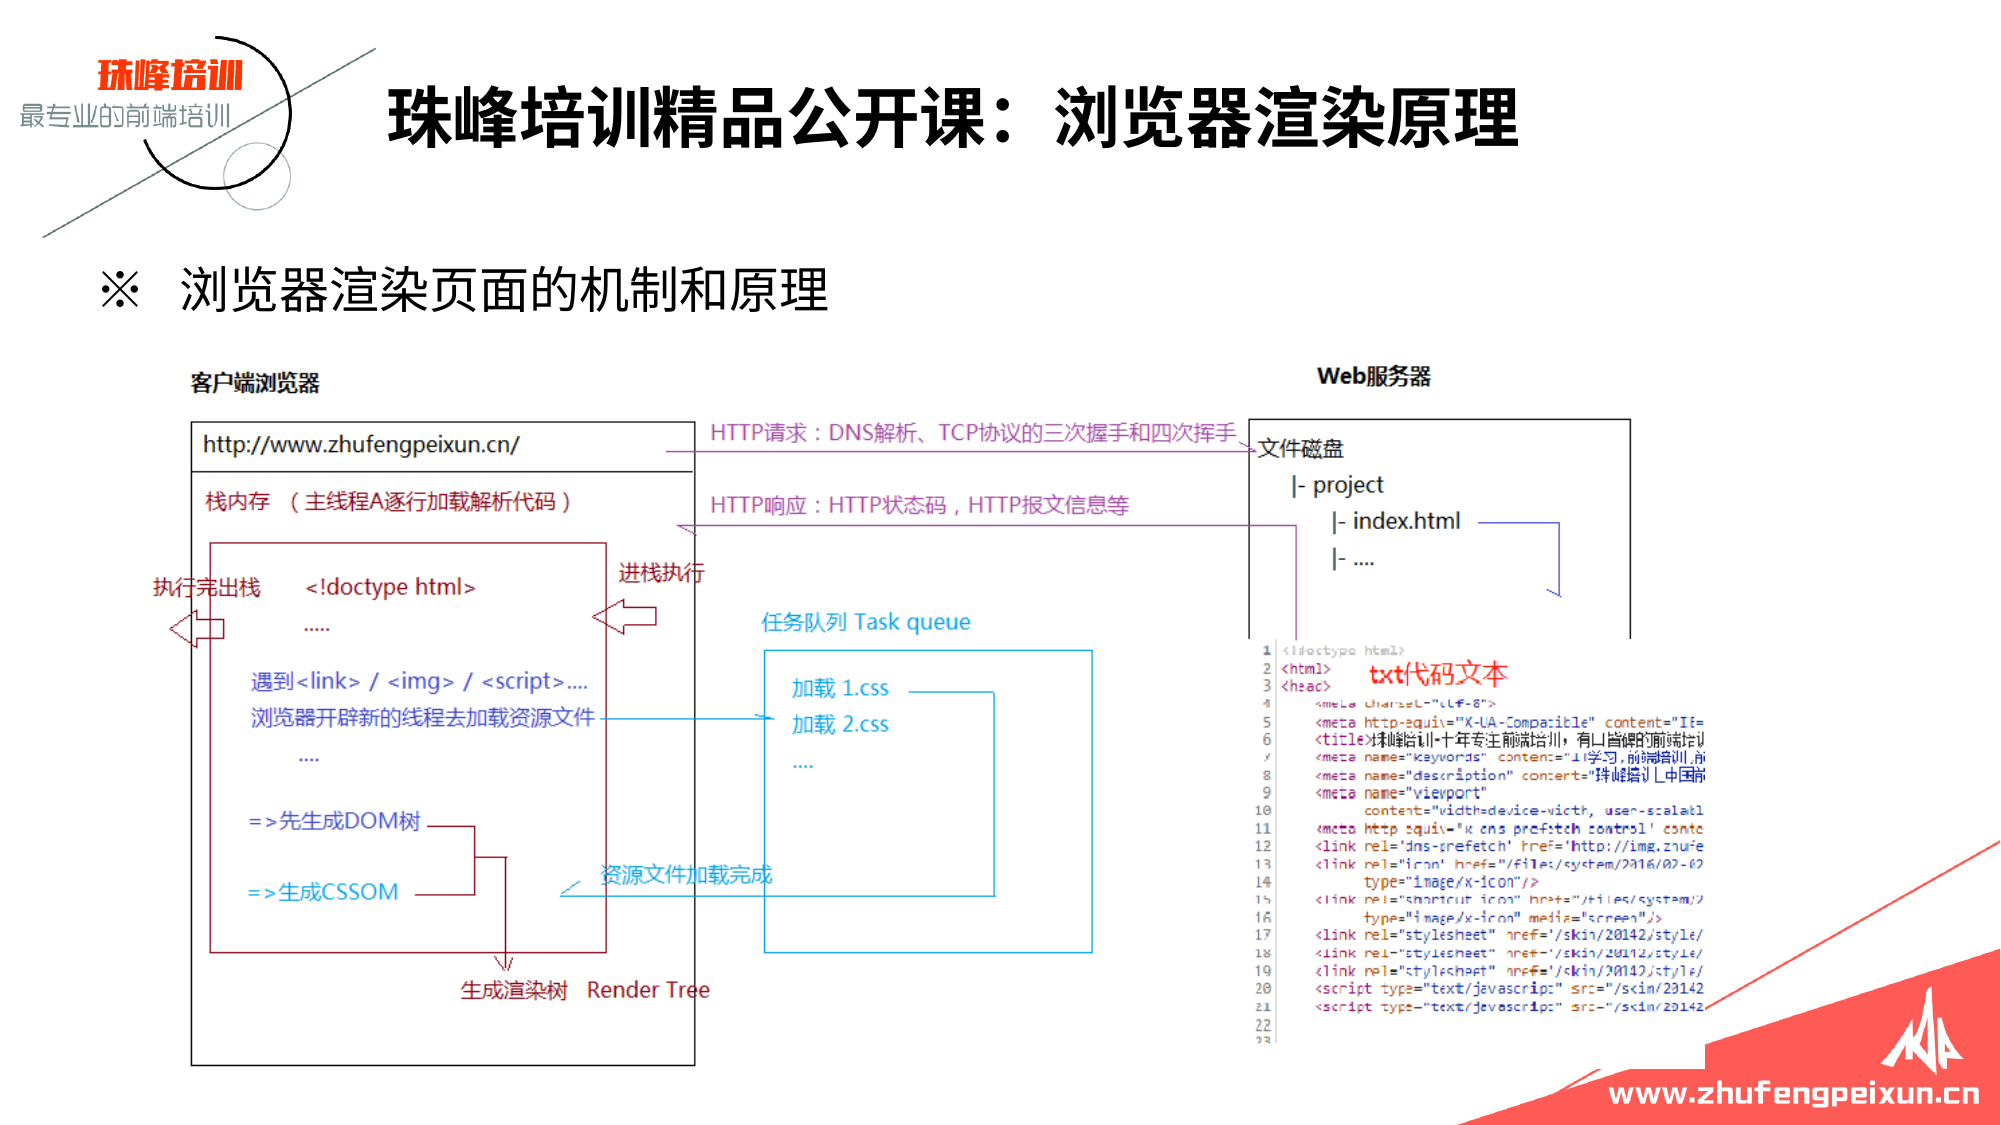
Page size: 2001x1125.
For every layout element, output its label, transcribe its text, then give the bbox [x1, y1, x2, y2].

picture [1437, 796, 2001, 1125]
picture [152, 349, 1705, 1069]
text_box 珠峰培训精品公开课：浏览器渲染原理 [371, 28, 1629, 164]
list ※ 浏览器渲染页面的机制和原理 [42, 221, 1893, 1084]
picture [18, 36, 376, 238]
